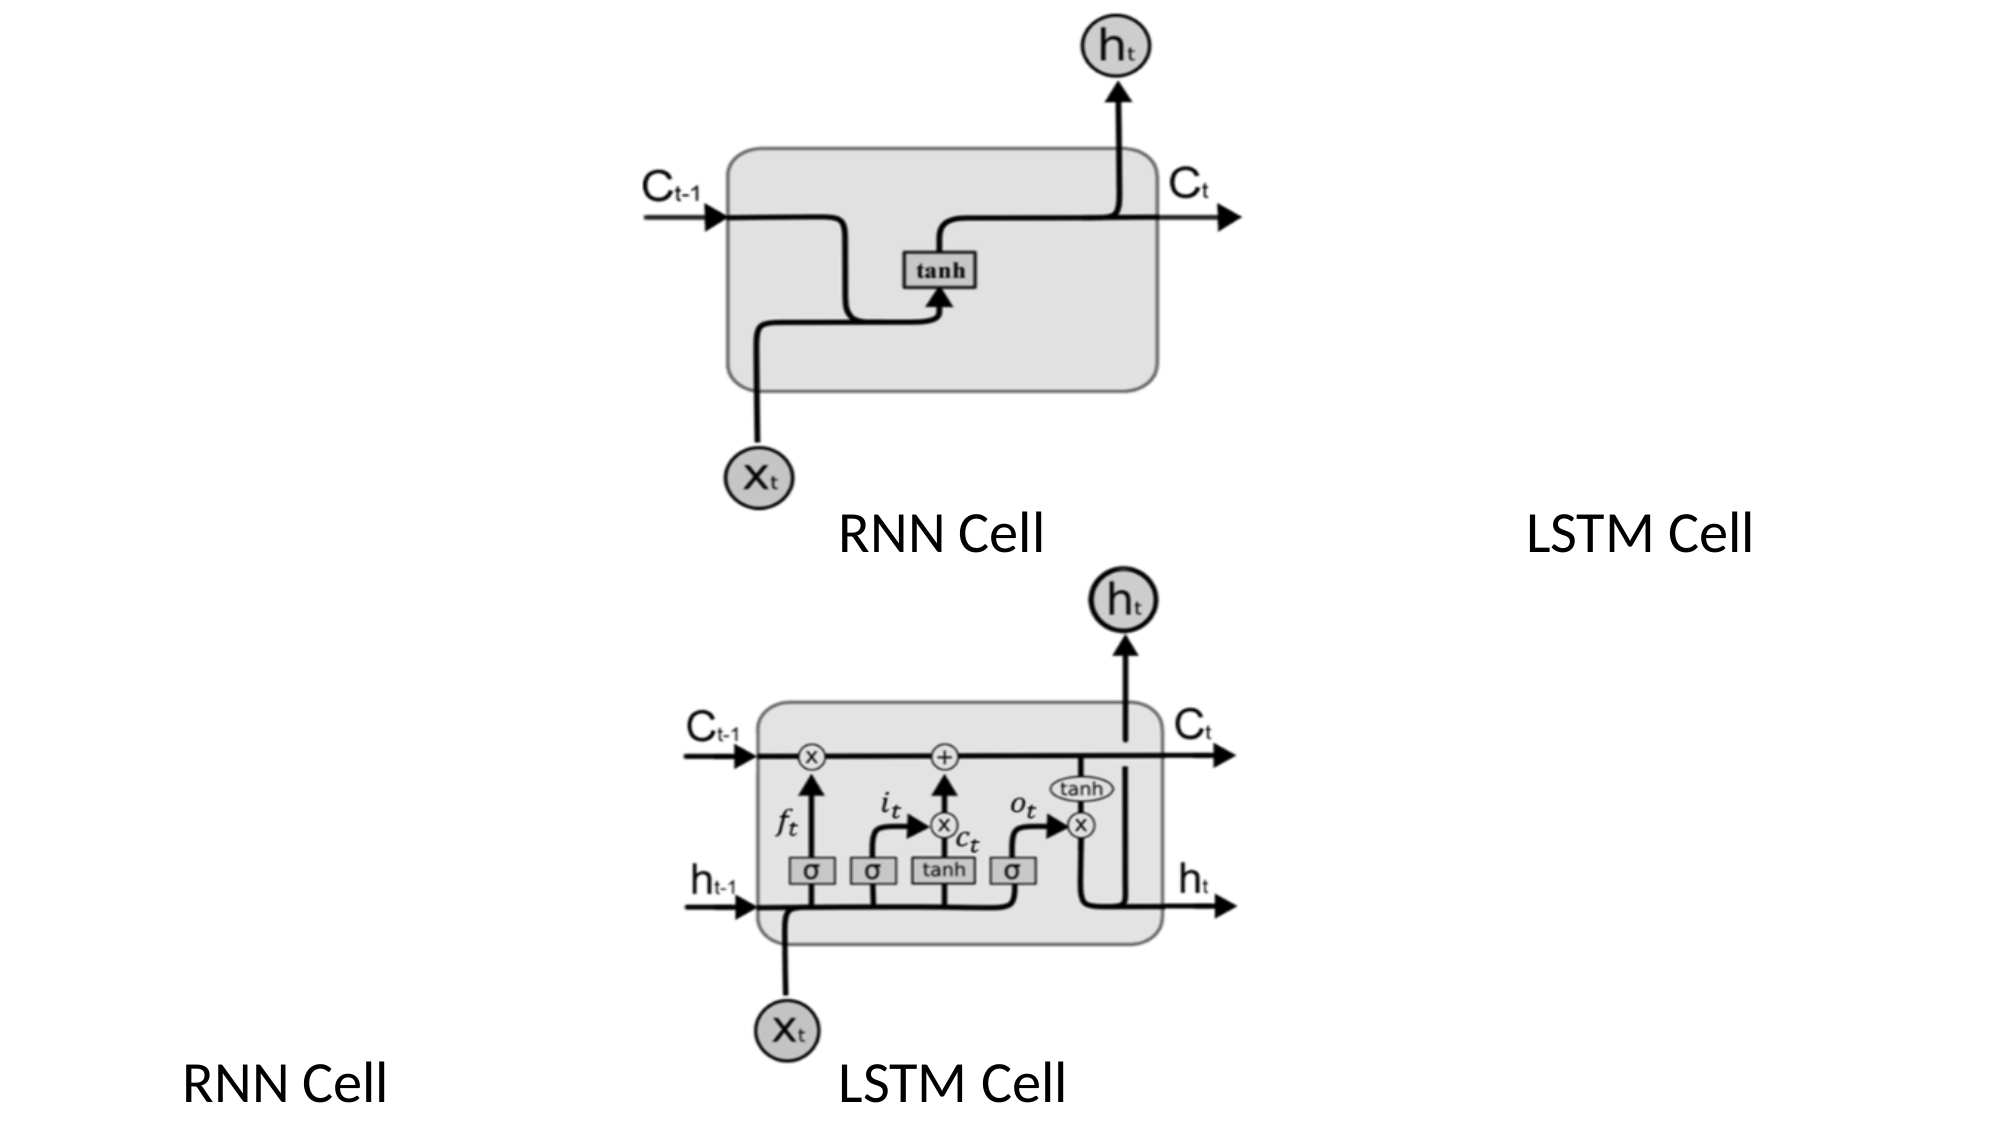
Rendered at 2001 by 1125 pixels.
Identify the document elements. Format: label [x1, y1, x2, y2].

text_box [168, 11, 1786, 1114]
